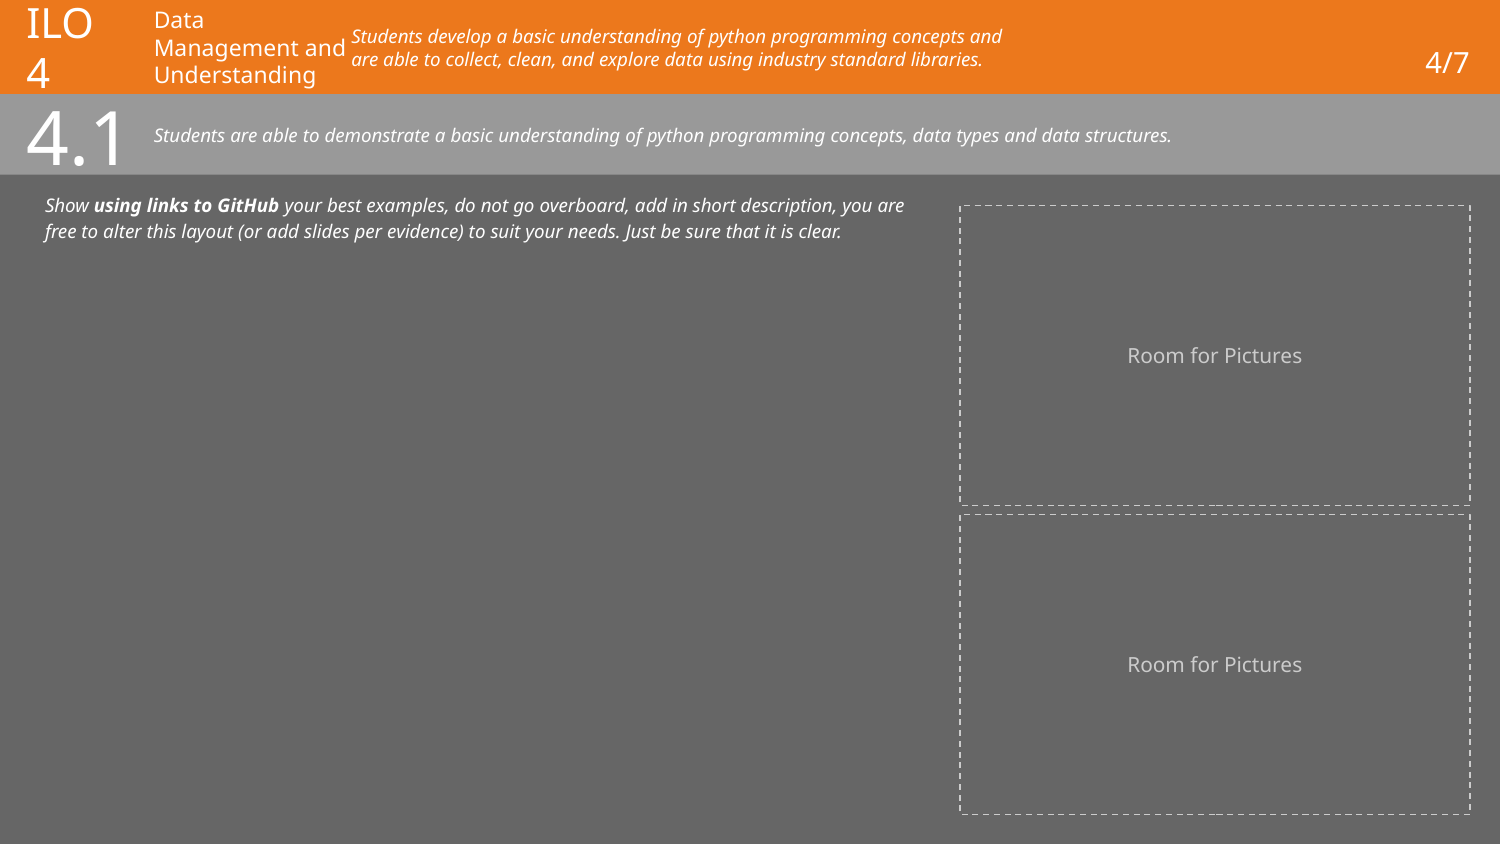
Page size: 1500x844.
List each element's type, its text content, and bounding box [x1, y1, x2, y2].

title Students develop a basic understanding of python programming concepts and are able to collect, clean, and explore data using industry standard libraries. [364, 0, 1027, 95]
title Data Management and Understanding [138, 0, 364, 95]
title ILO 4 [11, 0, 138, 94]
list Show using links to GitHub your best examples, do not go overboard, add in short description, you are free to alter this layout (or add slides per evidence) to suit your needs. Just be sure that it is clear. [30, 176, 930, 815]
title 4/7 [1159, 0, 1485, 95]
title Students are able to demonstrate a basic understanding of python programming concepts, data types and data structures. [138, 94, 1339, 176]
title 4.1 [11, 94, 138, 176]
